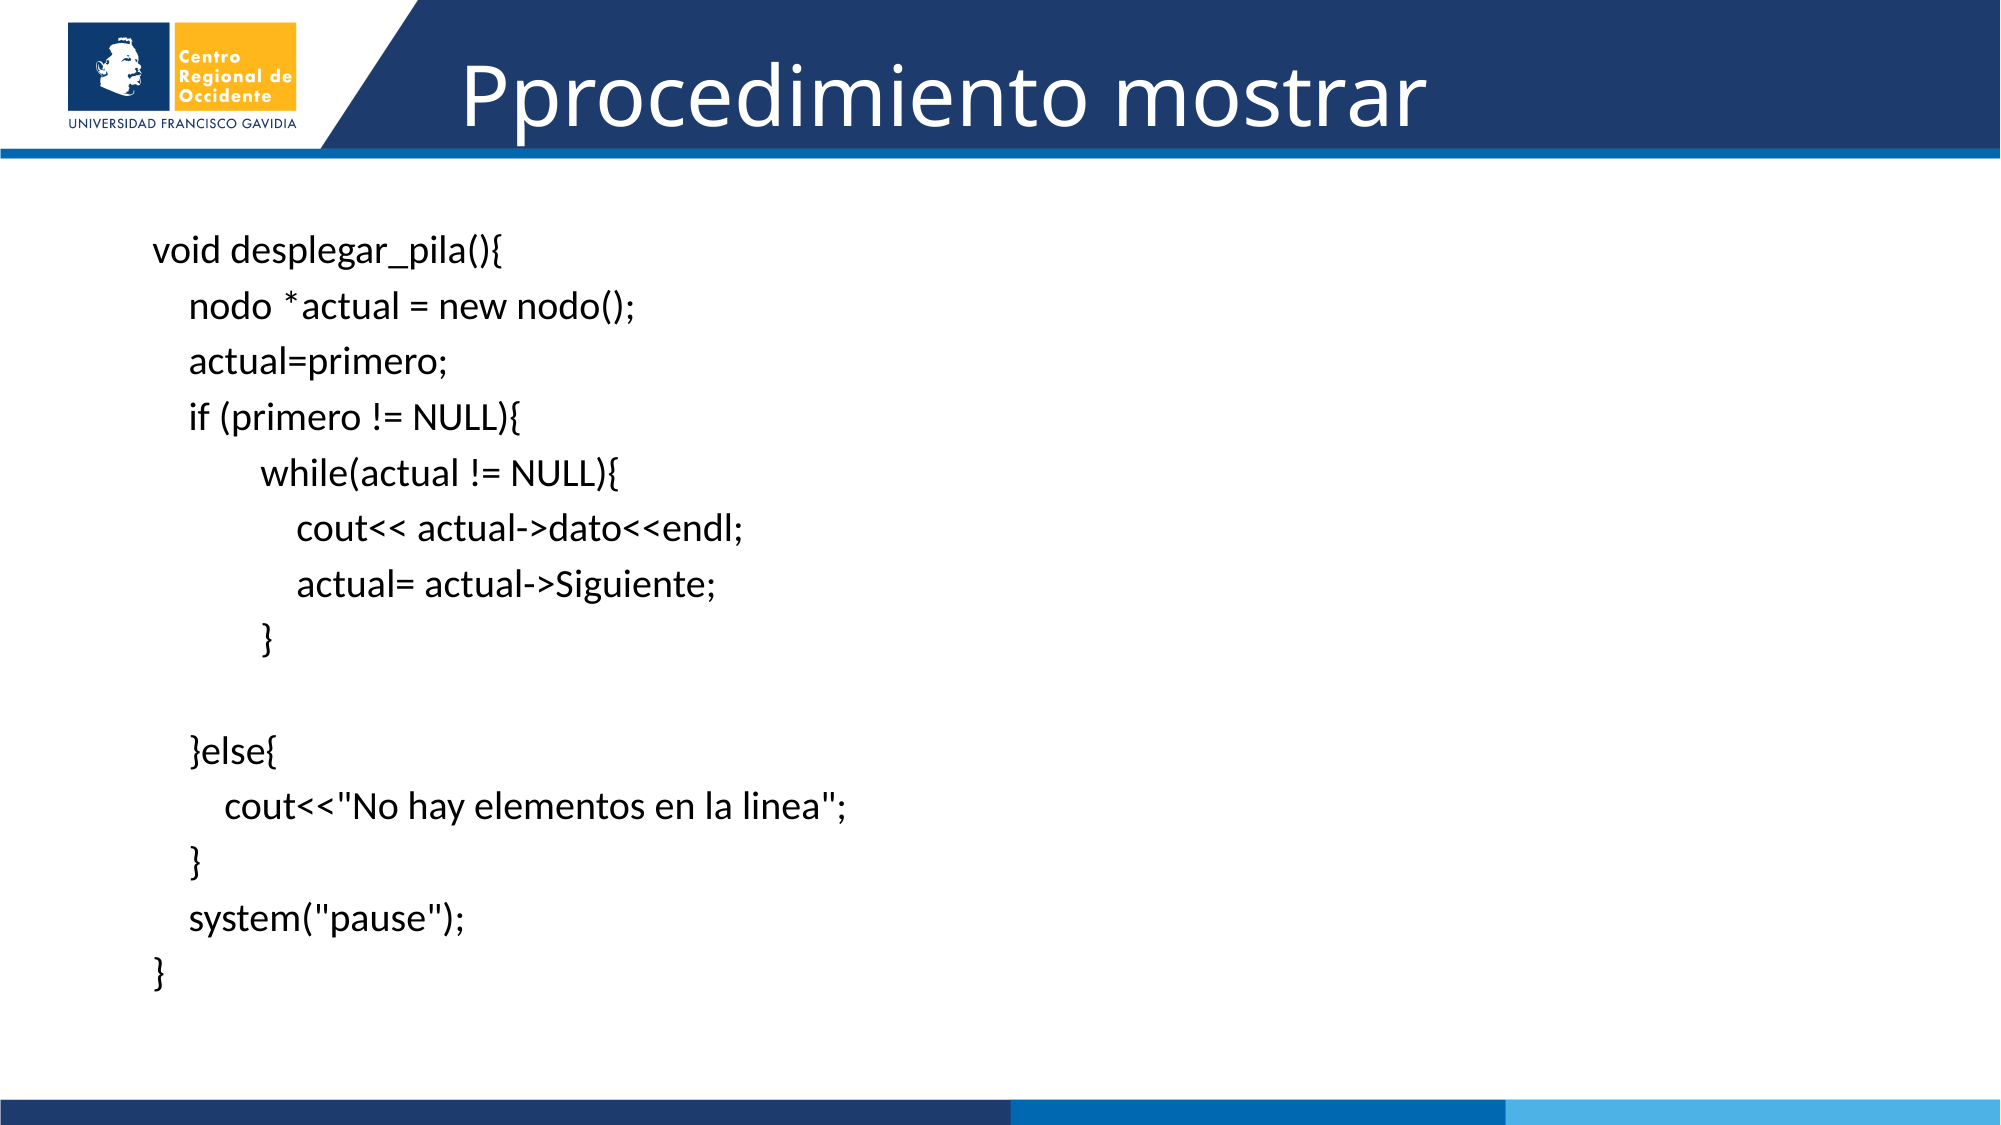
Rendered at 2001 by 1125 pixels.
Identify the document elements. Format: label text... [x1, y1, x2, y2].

list void desplegar_pila(){ nodo *actual = new nodo(); actual=primero; if (primero != NULL){ while(actual != NULL){ cout<< actual->dato<<endl; actual= actual->Siguiente; } }else{ cout<<"No hay elementos en la linea"; } system("pause"); } [137, 221, 1863, 1014]
picture [0, 0, 2001, 1125]
title Pprocedimiento mostrar [444, 45, 1632, 153]
